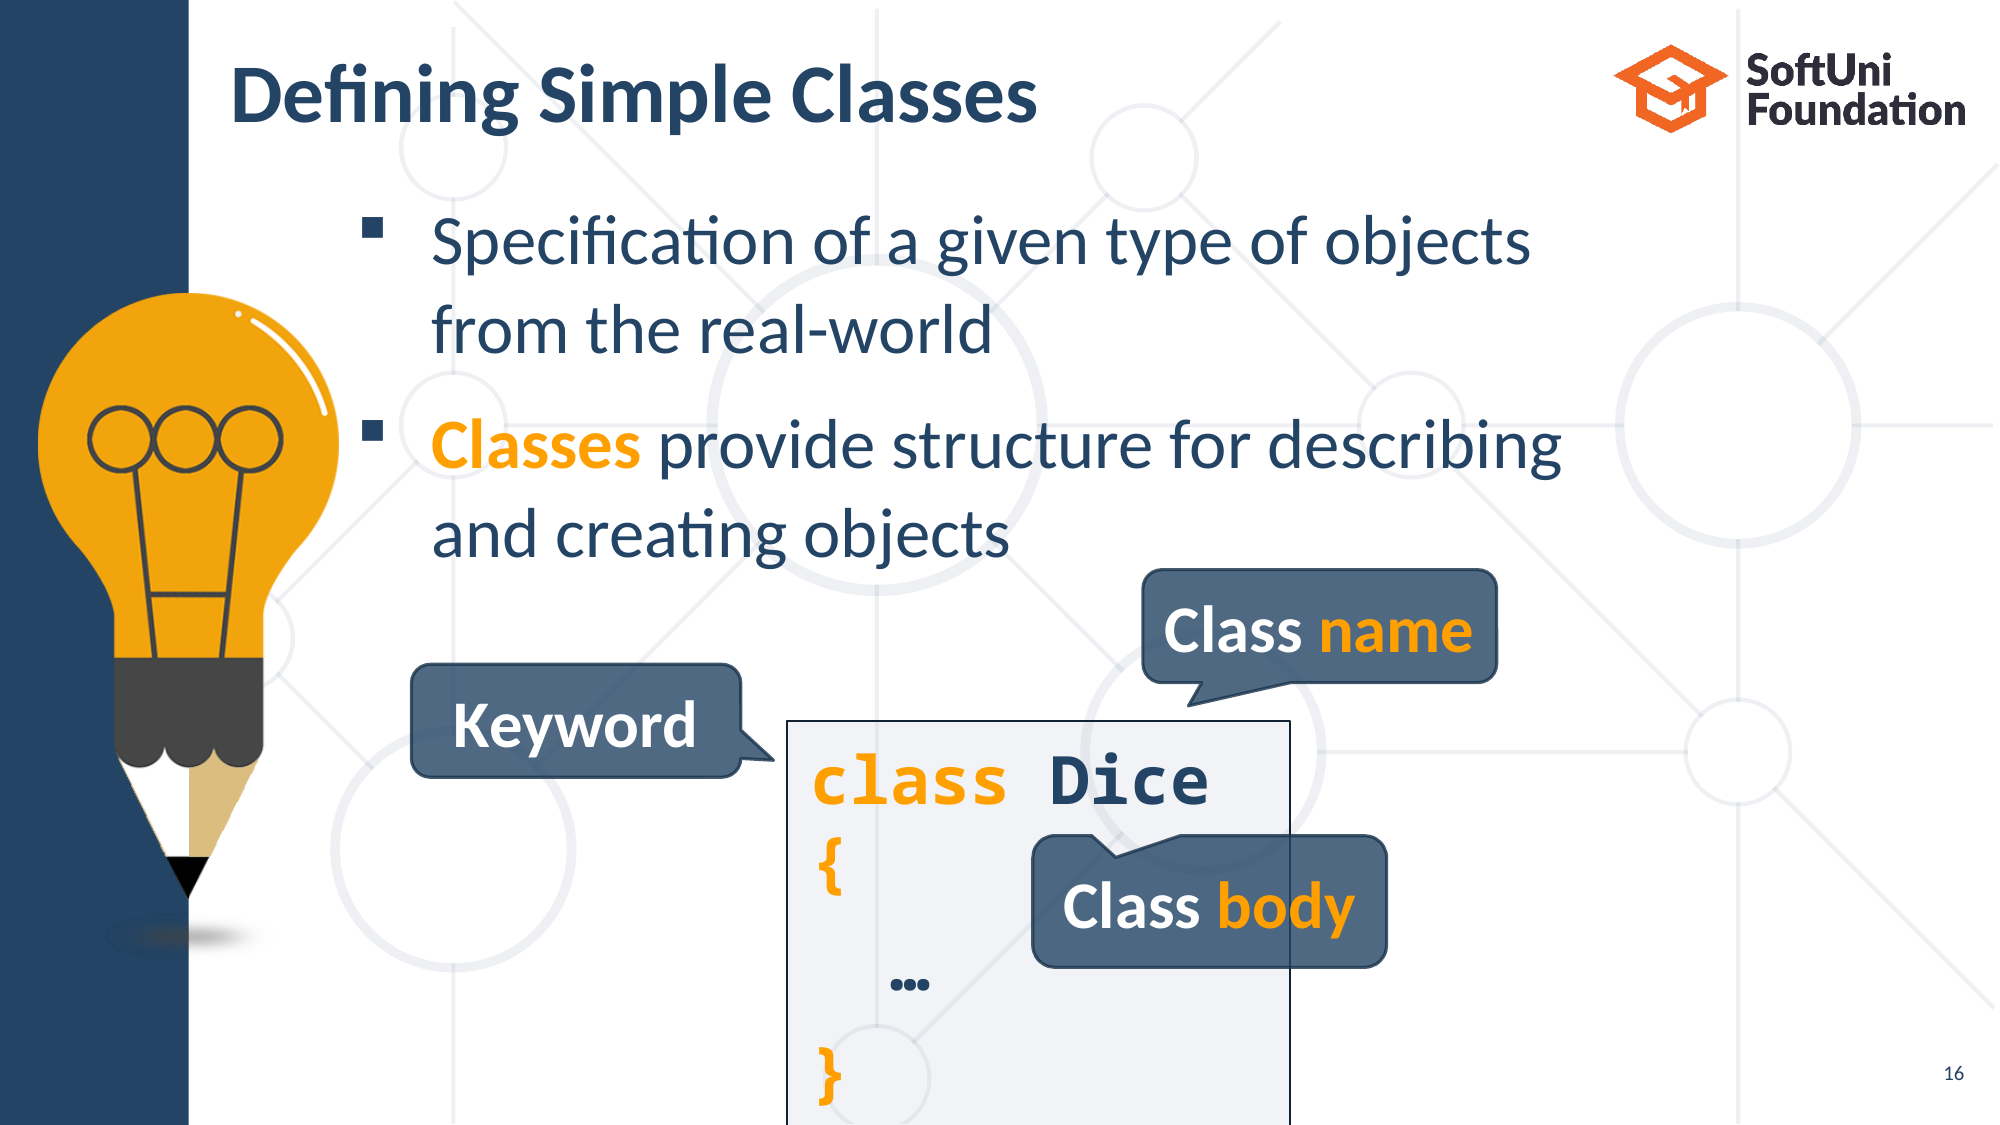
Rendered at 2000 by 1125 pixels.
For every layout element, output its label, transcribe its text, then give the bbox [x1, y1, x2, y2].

text_box Keyword [409, 662, 776, 780]
text_box Class body [1030, 833, 1389, 970]
picture [38, 293, 338, 961]
picture [1613, 44, 1965, 133]
title Defining Simple Classes [212, 16, 1591, 162]
list Specification of a given type of objects from the real-world Classes provide structure for describing and creating objects [338, 183, 1968, 1050]
slide_number 16 [1899, 1046, 1971, 1098]
text_box class Dice { … } [787, 720, 1290, 1125]
text_box Class name [1140, 567, 1499, 708]
